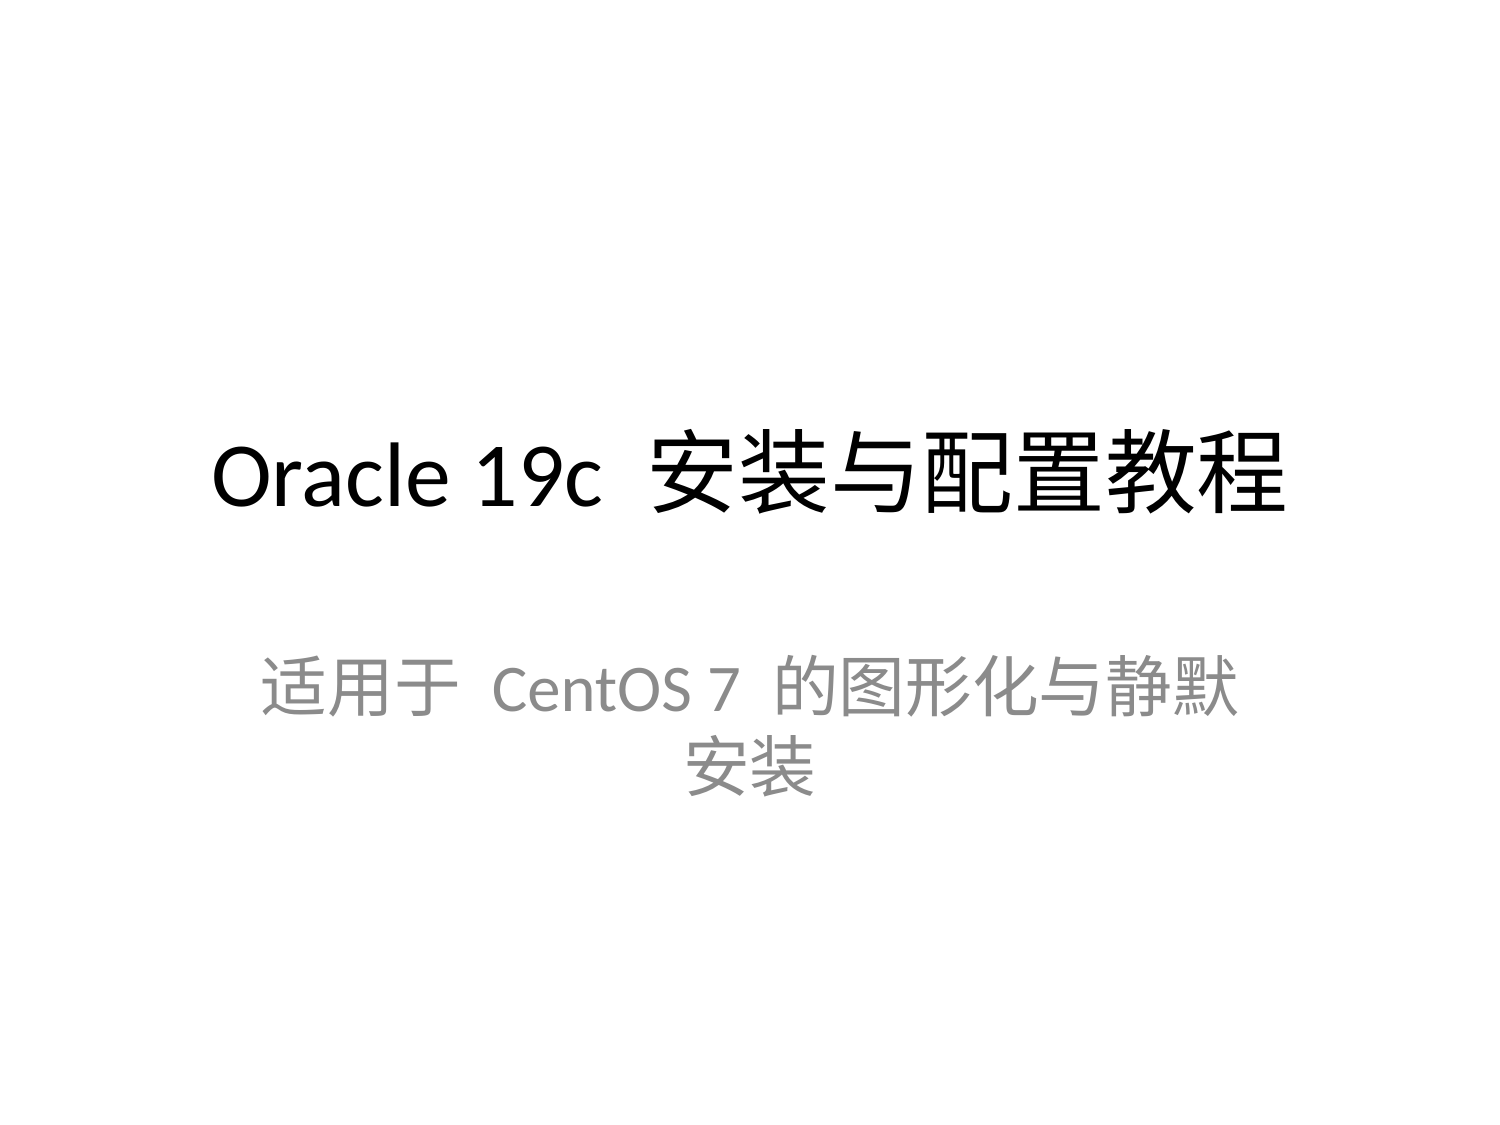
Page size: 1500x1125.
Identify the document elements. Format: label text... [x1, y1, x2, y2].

subtitle 适用于 CentOS 7 的图形化与静默安装 [225, 637, 1275, 925]
title Oracle 19c 安装与配置教程 [112, 349, 1388, 591]
